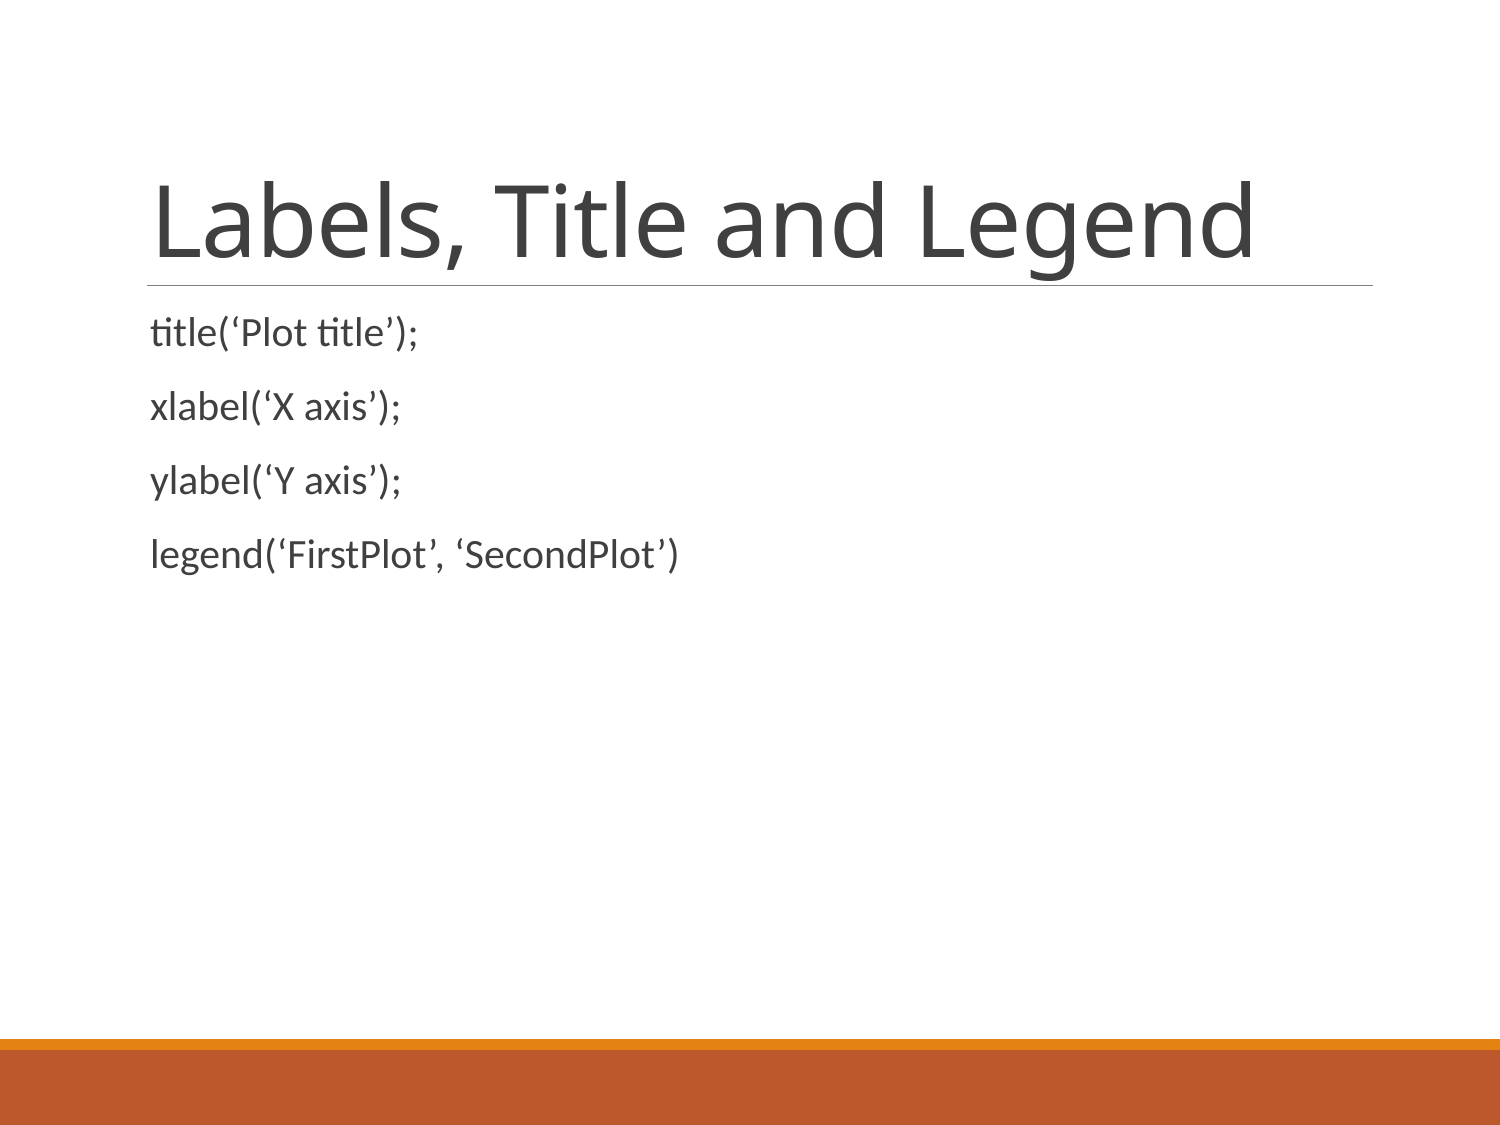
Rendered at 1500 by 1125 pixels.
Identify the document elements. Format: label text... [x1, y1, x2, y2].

list title(‘Plot title’); xlabel(‘X axis’); ylabel(‘Y axis’); legend(‘FirstPlot’, ‘SecondPlot’) [135, 302, 1373, 963]
title Labels, Title and Legend [135, 47, 1373, 285]
